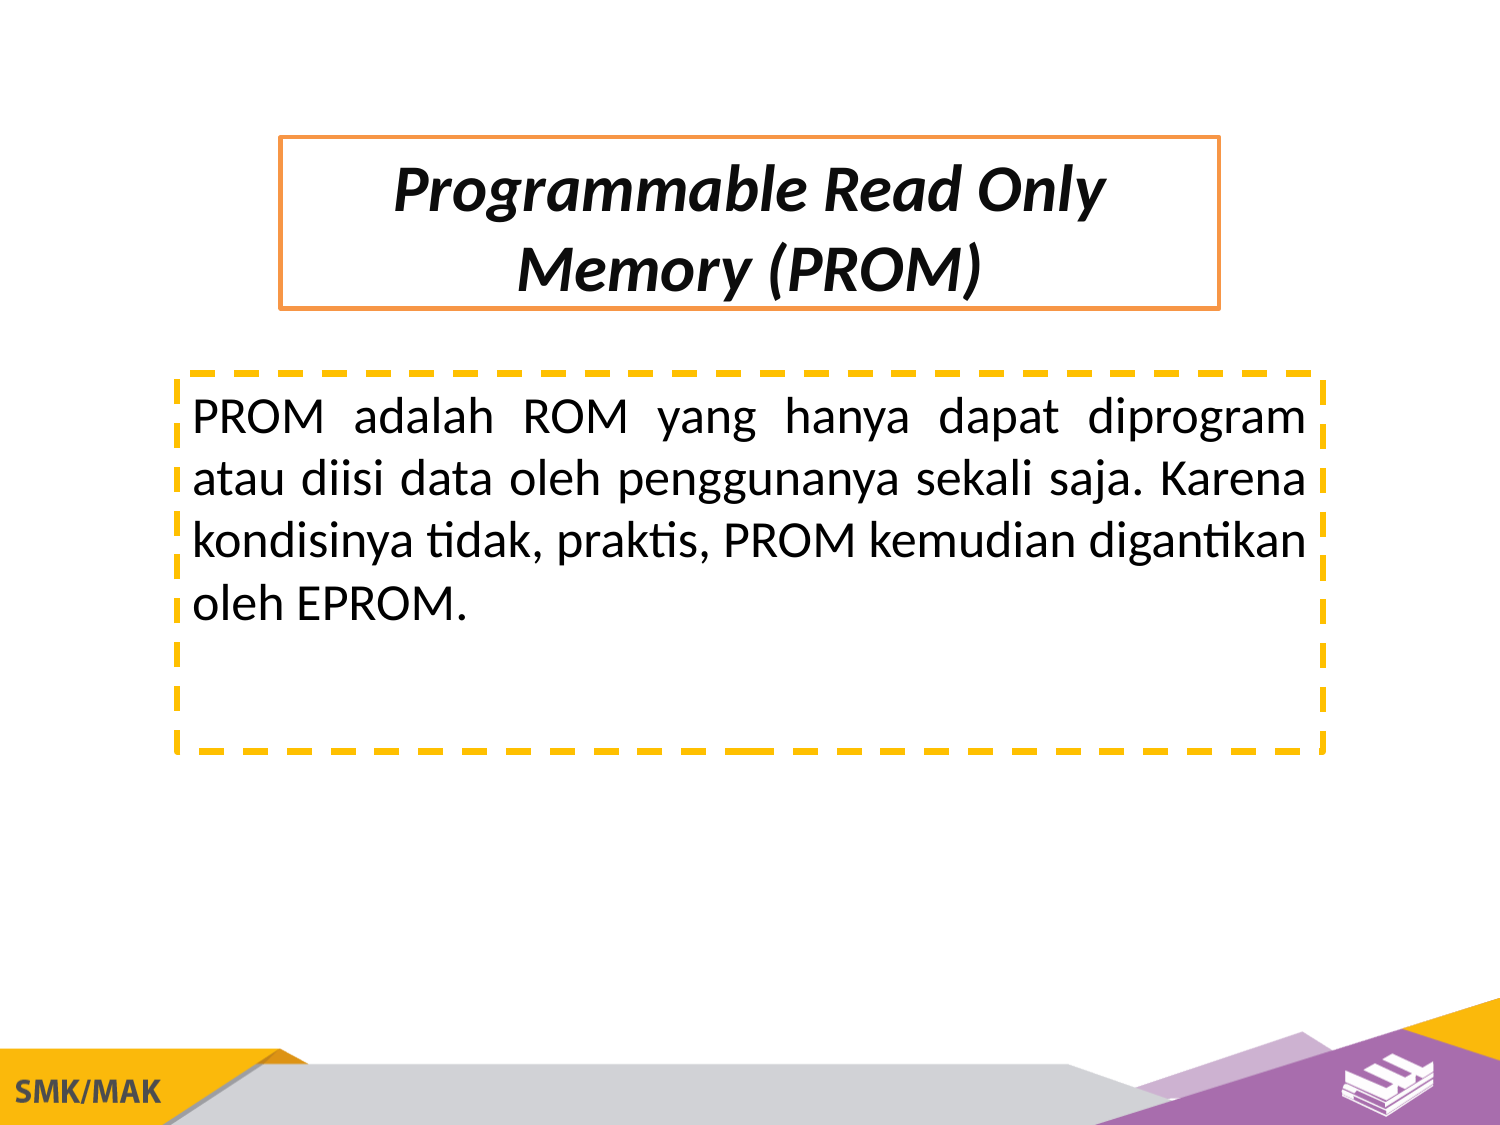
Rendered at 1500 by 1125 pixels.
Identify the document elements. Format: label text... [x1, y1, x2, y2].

text_box Programmable Read Only Memory (PROM) [280, 137, 1220, 309]
picture [0, 998, 1500, 1125]
list PROM adalah ROM yang hanya dapat diprogram atau diisi data oleh penggunanya sekali saja. Karena kondisinya tidak, praktis, PROM kemudian digantikan oleh EPROM. [177, 373, 1323, 752]
